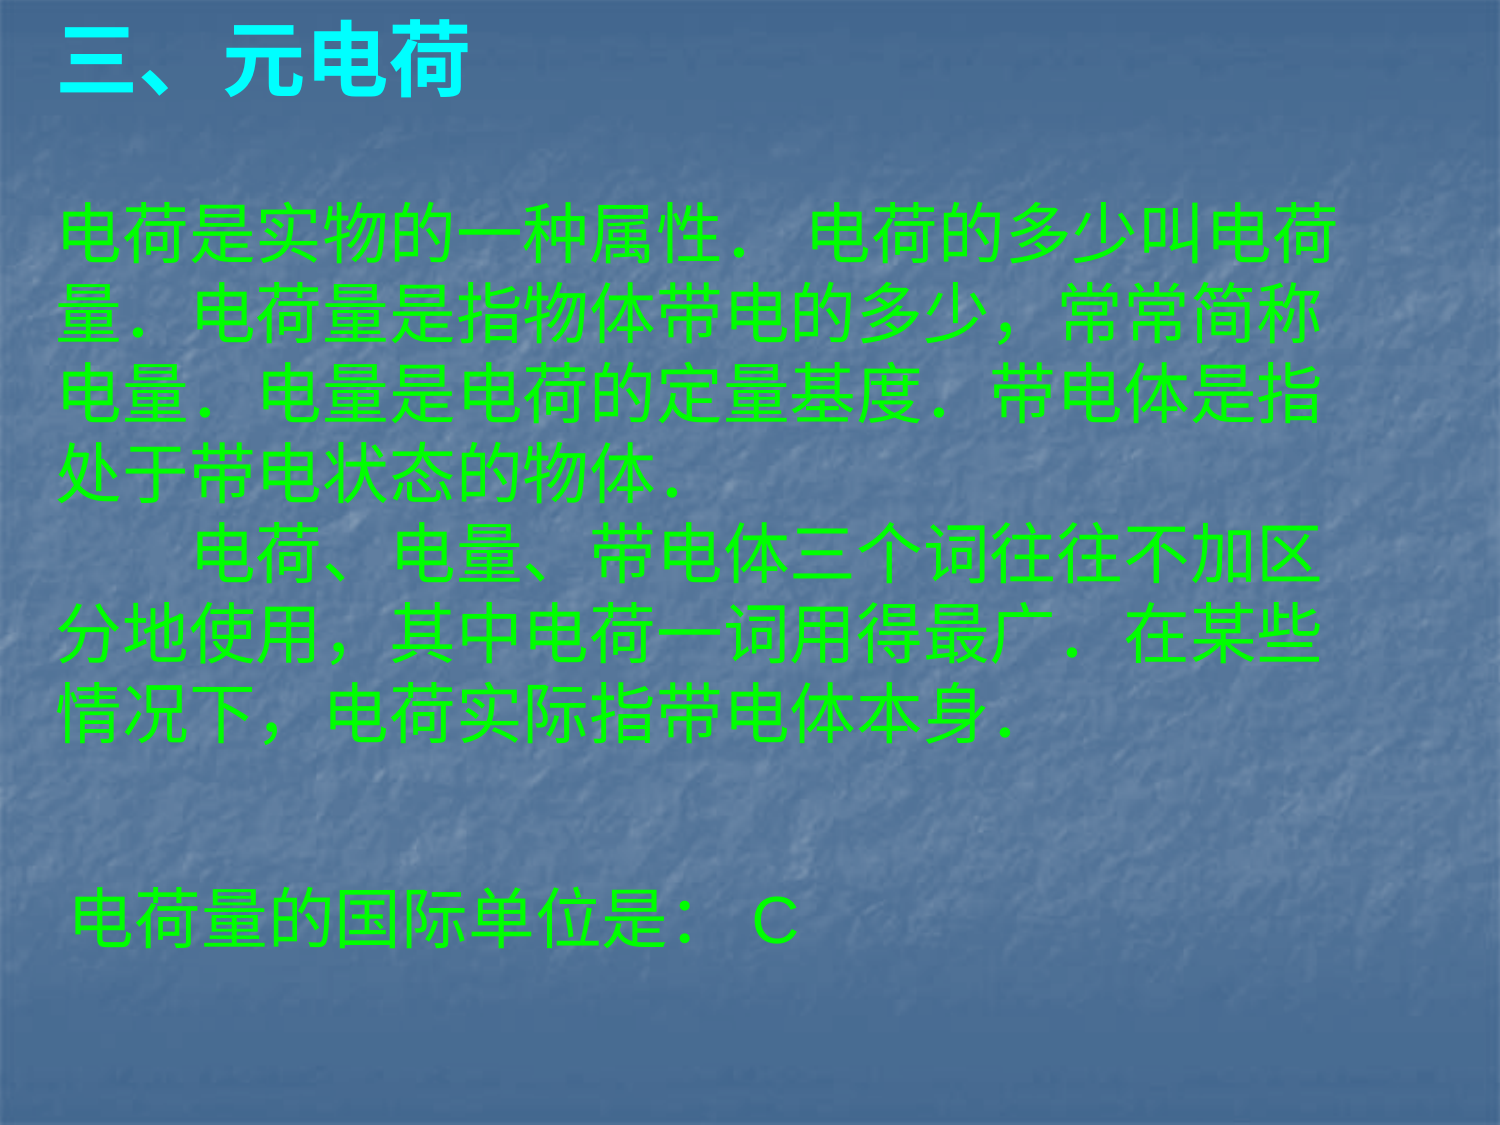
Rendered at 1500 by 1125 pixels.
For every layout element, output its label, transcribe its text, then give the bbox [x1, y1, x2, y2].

text_box 电荷是实物的一种属性． 电荷的多少叫电荷量．电荷量是指物体带电的多少，常常简称电量．电量是电荷的定量基度．带电体是指处于带电状态的物体． 电荷、电量、带电体三个词往往不加区分地使用，其中电荷一词用得最广．在某些情况下，电荷实际指带电体本身． [41, 184, 1376, 759]
text_box 三、元电荷 [41, 0, 520, 115]
text_box 电荷量的国际单位是：C [53, 869, 916, 965]
